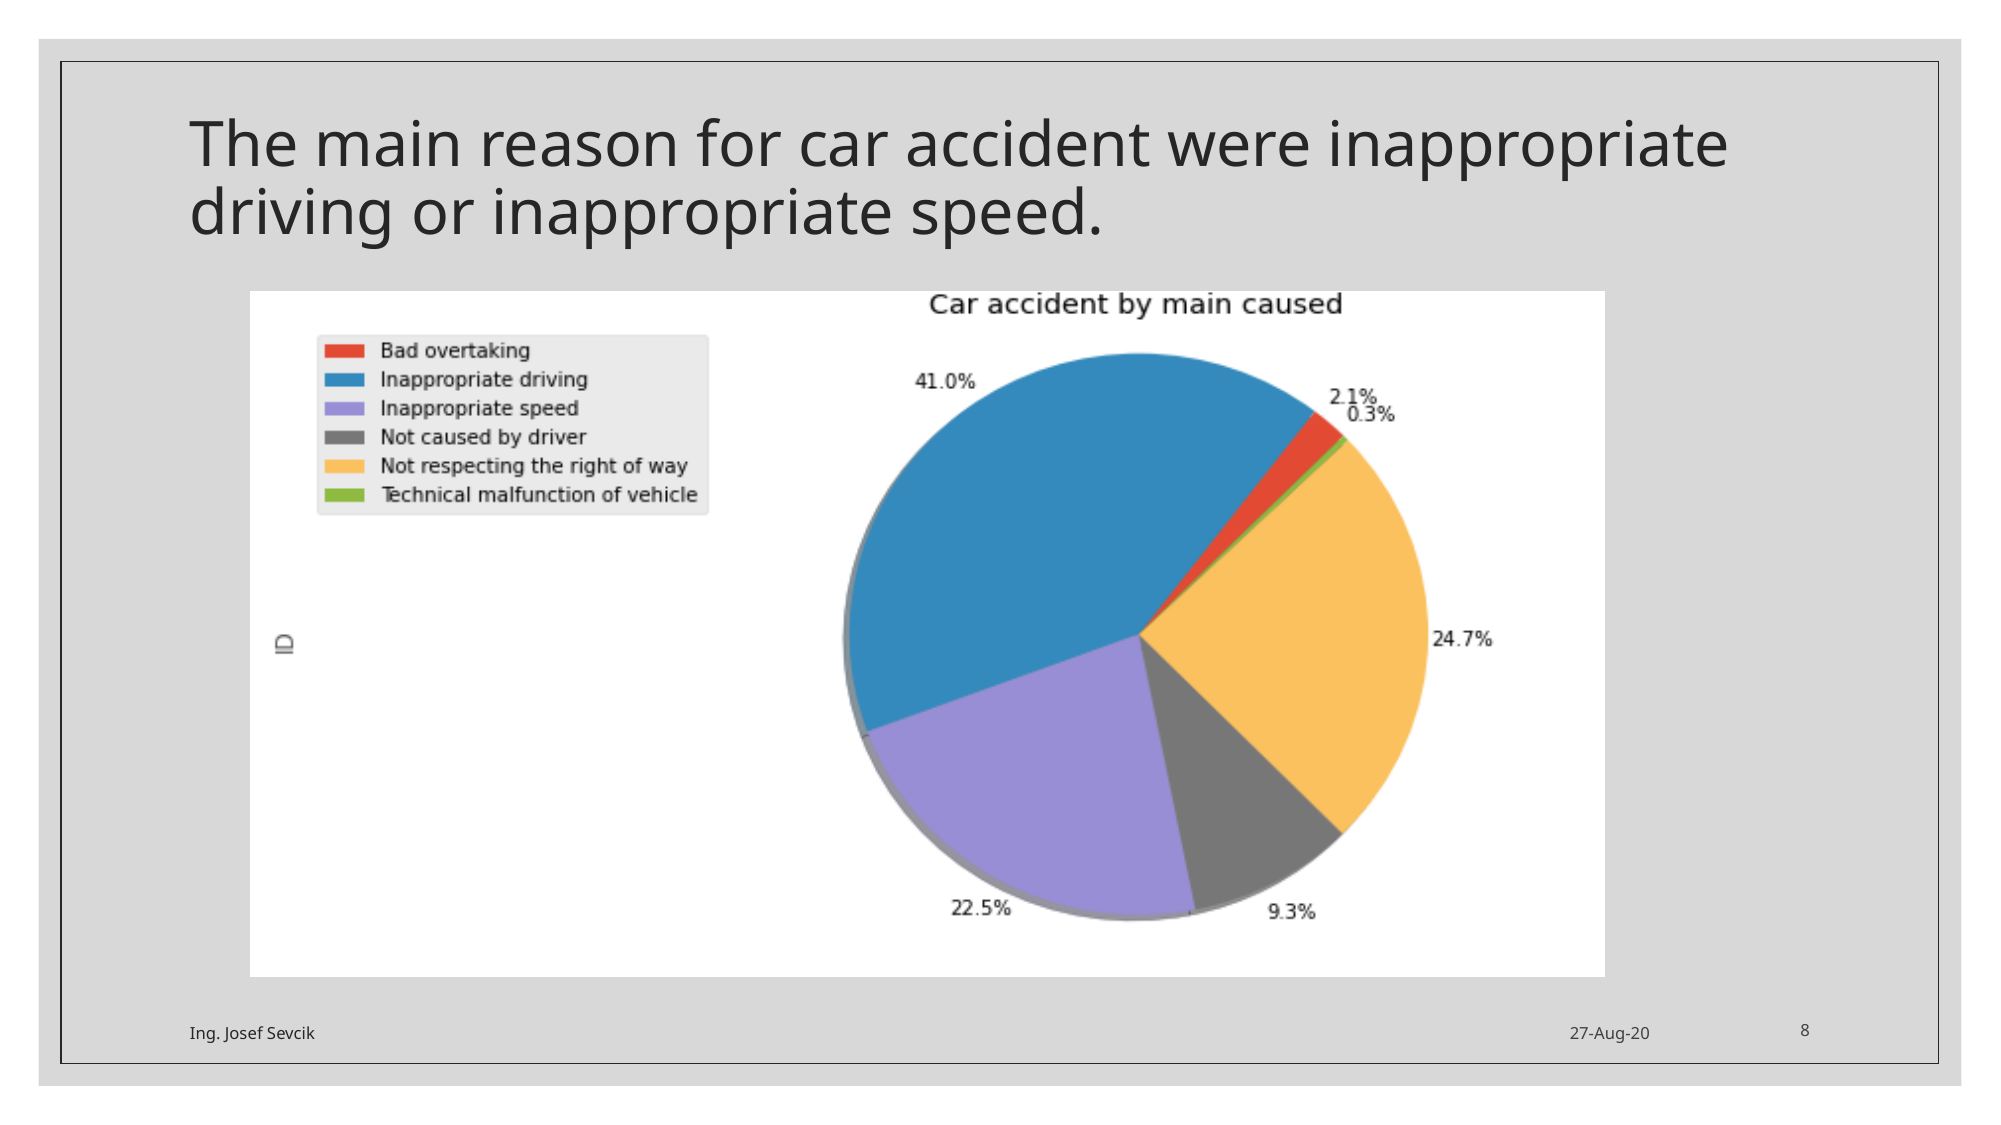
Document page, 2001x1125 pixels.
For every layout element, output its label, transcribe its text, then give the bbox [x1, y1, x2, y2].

slide_number 8 [1687, 990, 1825, 1050]
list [250, 291, 1605, 977]
slide_number 27-Aug-20 [1190, 990, 1665, 1050]
footer Ing. Josef Sevcik [174, 990, 1130, 1050]
title The main reason for car accident were inappropriate driving or inappropriate speed. [174, 105, 1825, 331]
